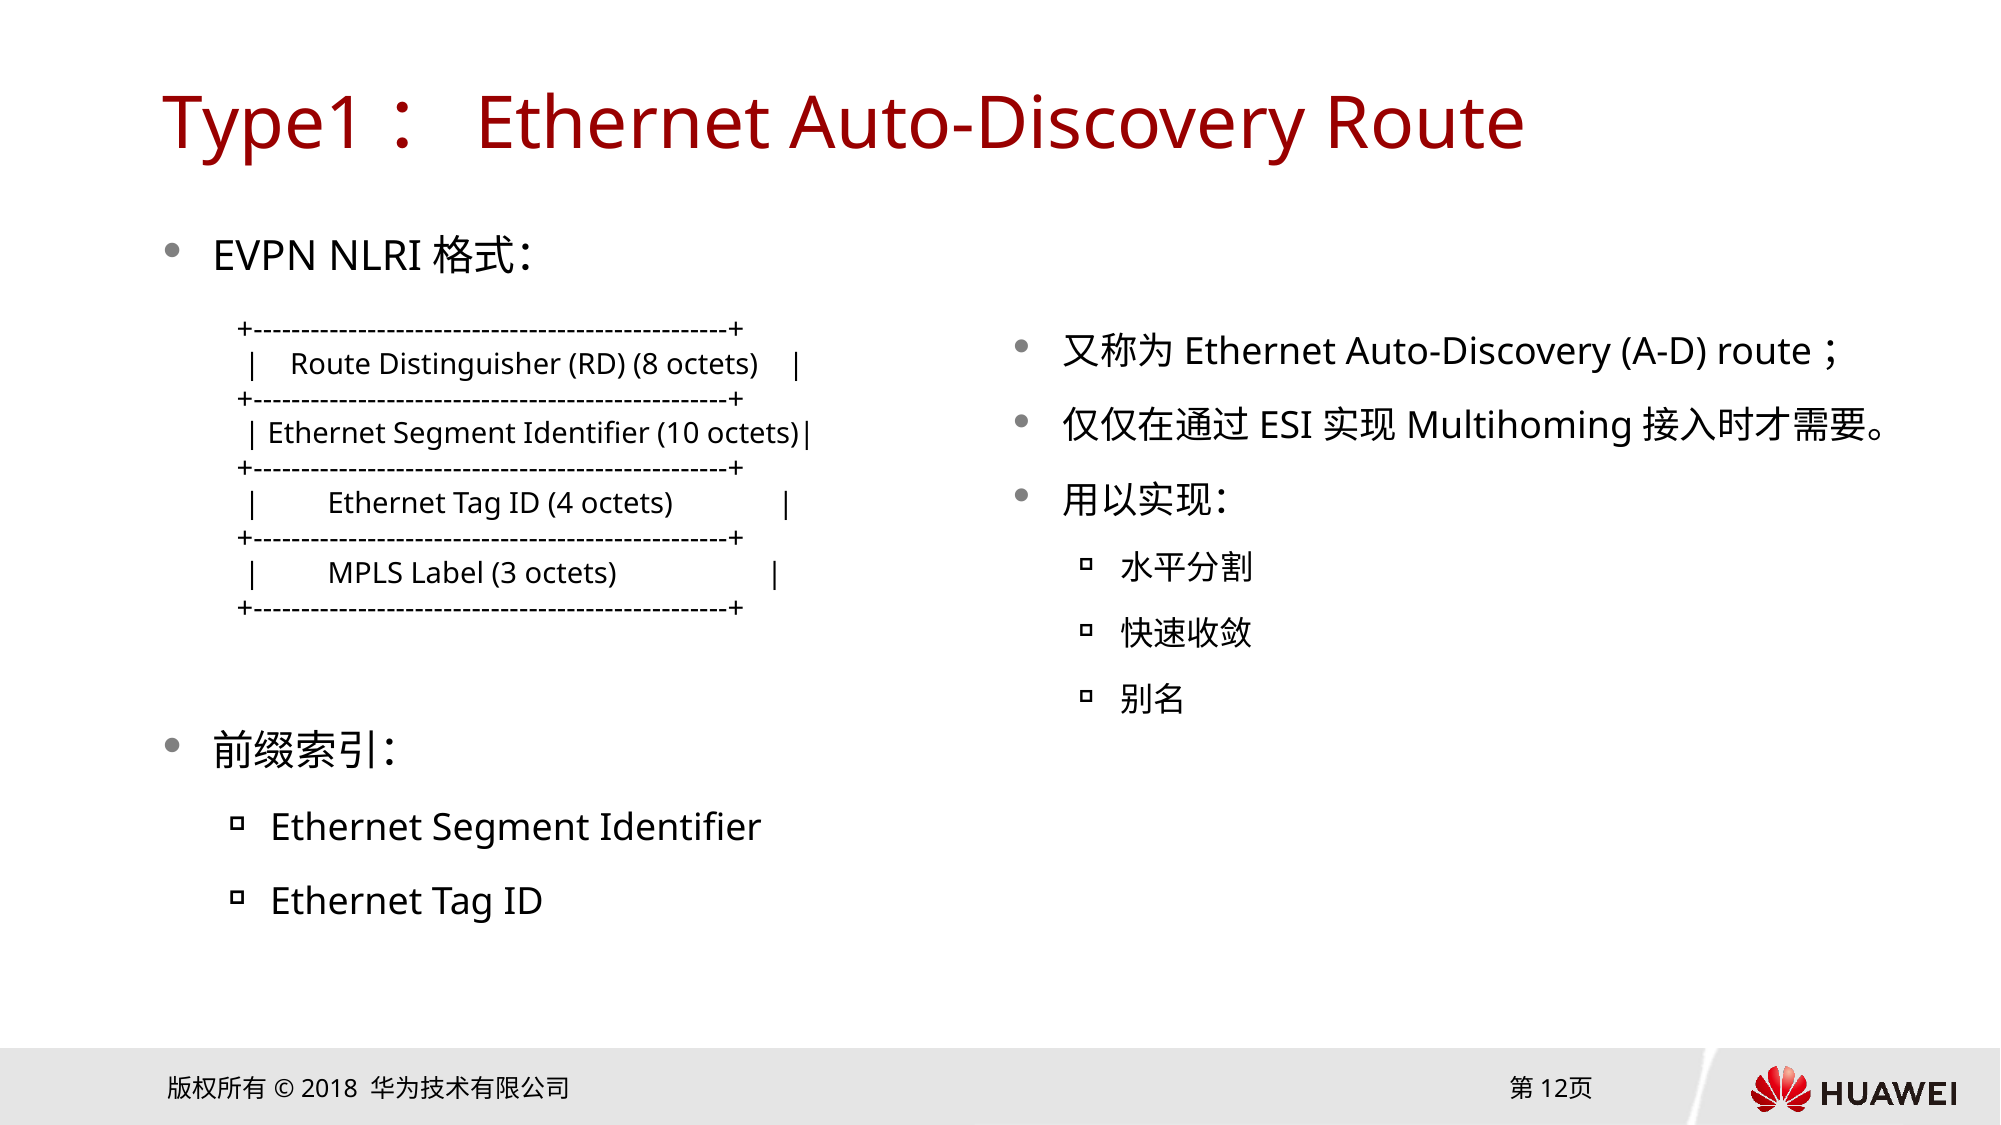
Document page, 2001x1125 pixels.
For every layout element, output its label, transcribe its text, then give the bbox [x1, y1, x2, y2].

title Type1：Ethernet Auto-Discovery Route [149, 47, 1883, 191]
picture [0, 1048, 2000, 1125]
text_box 又称为Ethernet Auto-Discovery (A-D) route； 仅仅在通过ESI实现Multihoming接入时才需要。 用以实现： 水平分割 快速收敛 别名 [999, 302, 1882, 782]
list EVPN NLRI格式： 前缀索引： Ethernet Segment Identifier Ethernet Tag ID [149, 202, 1883, 971]
text_box +--------------------------------------------------+ | Route Distinguisher (RD) (8 octets) | +--------------------------------------------------+ | Ethernet Segment Identifier (10 octets)| +--------------------------------------------------+ | Ethernet Tag ID (4 octets) | +--------------------------------------------------+ | MPLS Label (3 octets) | +--------------------------------------------------+ [221, 302, 961, 632]
